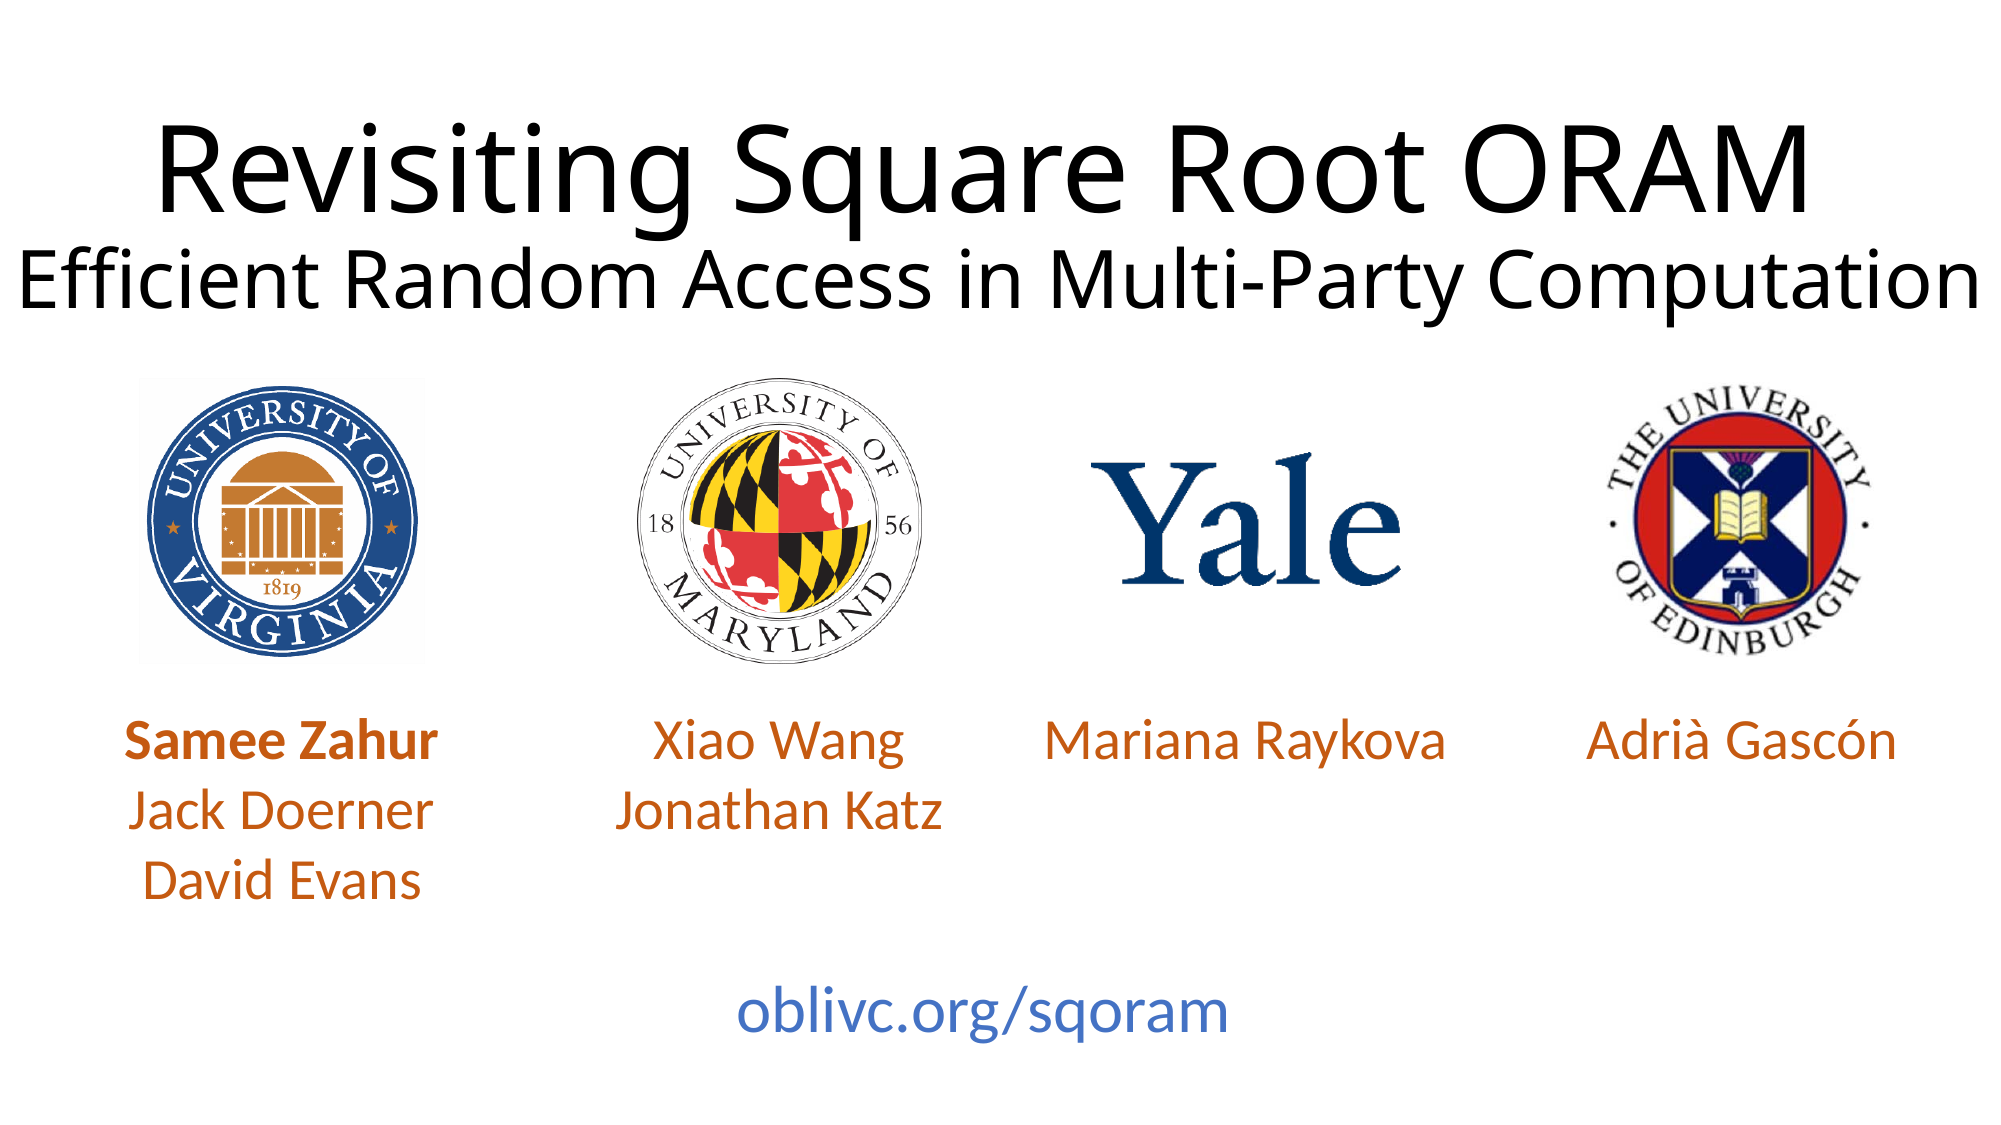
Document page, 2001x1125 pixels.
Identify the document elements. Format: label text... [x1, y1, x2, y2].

text_box oblivc.org/sqoram [721, 958, 1246, 1054]
text_box Mariana Raykova [1024, 694, 1468, 779]
picture [1599, 382, 1885, 660]
text_box Adrià Gascón [1520, 694, 1964, 779]
picture [637, 378, 922, 664]
picture [1091, 452, 1401, 586]
picture [139, 378, 425, 664]
text_box Samee Zahur Jack Doerner David Evans [108, 694, 456, 919]
title Revisiting Square Root ORAM Efficient Random Access in Multi-Party Computation [0, 19, 2000, 334]
text_box Xiao Wang Jonathan Katz [589, 693, 970, 849]
